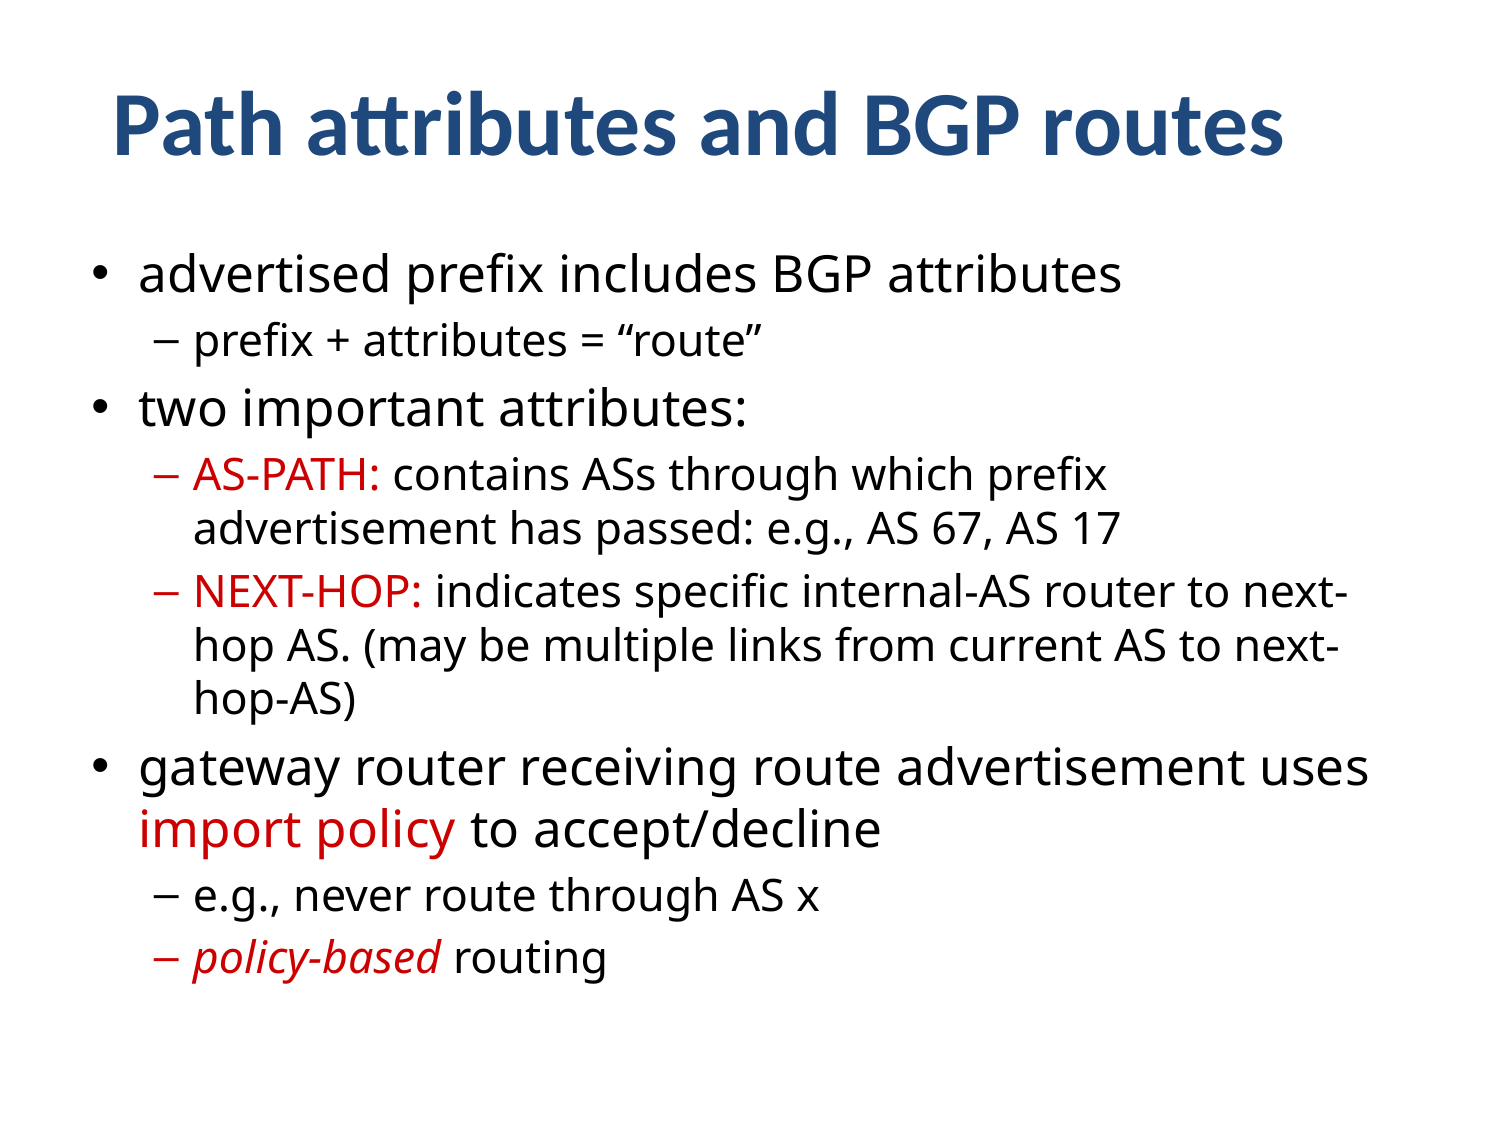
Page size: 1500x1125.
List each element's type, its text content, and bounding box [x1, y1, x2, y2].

title Path attributes and BGP routes [62, 24, 1337, 213]
list advertised prefix includes BGP attributes prefix + attributes = “route” two important attributes: AS-PATH: contains ASs through which prefix advertisement has passed: e.g., AS 67, AS 17 NEXT-HOP: indicates specific internal-AS router to next-hop AS. (may be multiple links from current AS to next-hop-AS) gateway router receiving route advertisement uses import policy to accept/decline e.g., never route through AS x policy-based routing [76, 233, 1430, 996]
